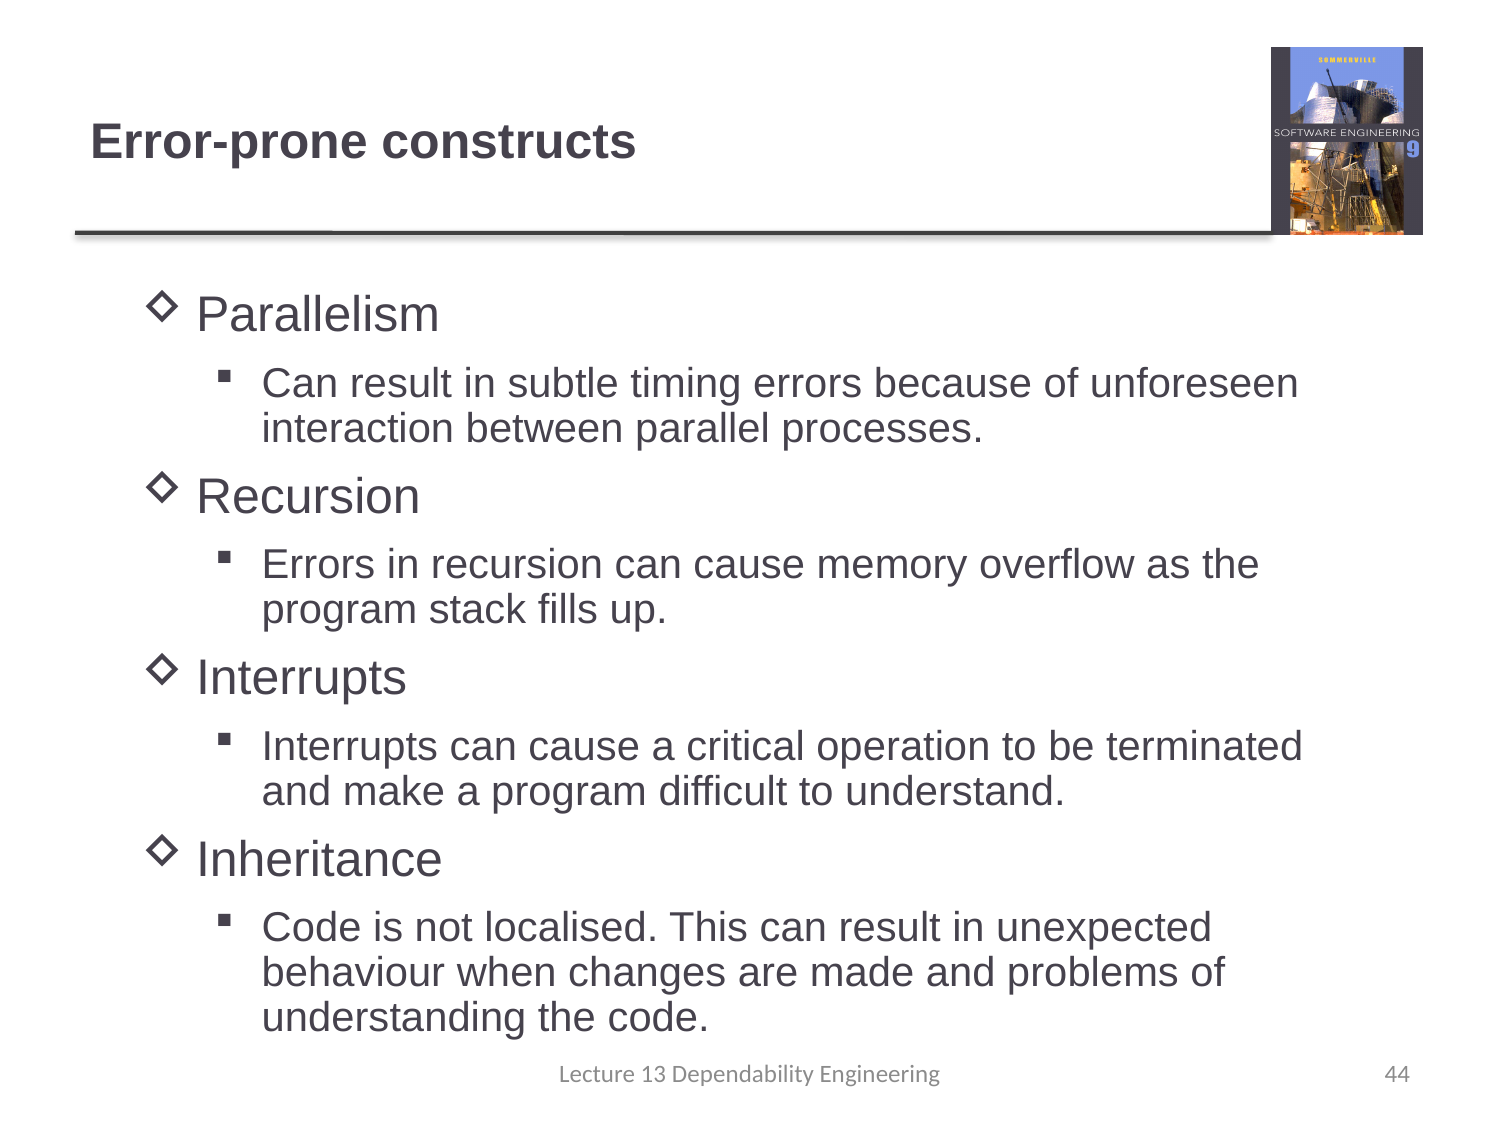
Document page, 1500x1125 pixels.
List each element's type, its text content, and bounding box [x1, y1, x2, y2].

list Parallelism Can result in subtle timing errors because of unforeseen interaction between parallel processes. Recursion Errors in recursion can cause memory overflow as the program stack fills up. Interrupts Interrupts can cause a critical operation to be terminated and make a program difficult to understand. Inheritance Code is not localised. This can result in unexpected behaviour when changes are made and problems of understanding the code. [125, 281, 1406, 959]
slide_number 44 [1074, 1042, 1425, 1103]
title Error-prone constructs [74, 44, 1272, 233]
picture [1272, 47, 1423, 235]
footer Lecture 13 Dependability Engineering [512, 1042, 988, 1103]
